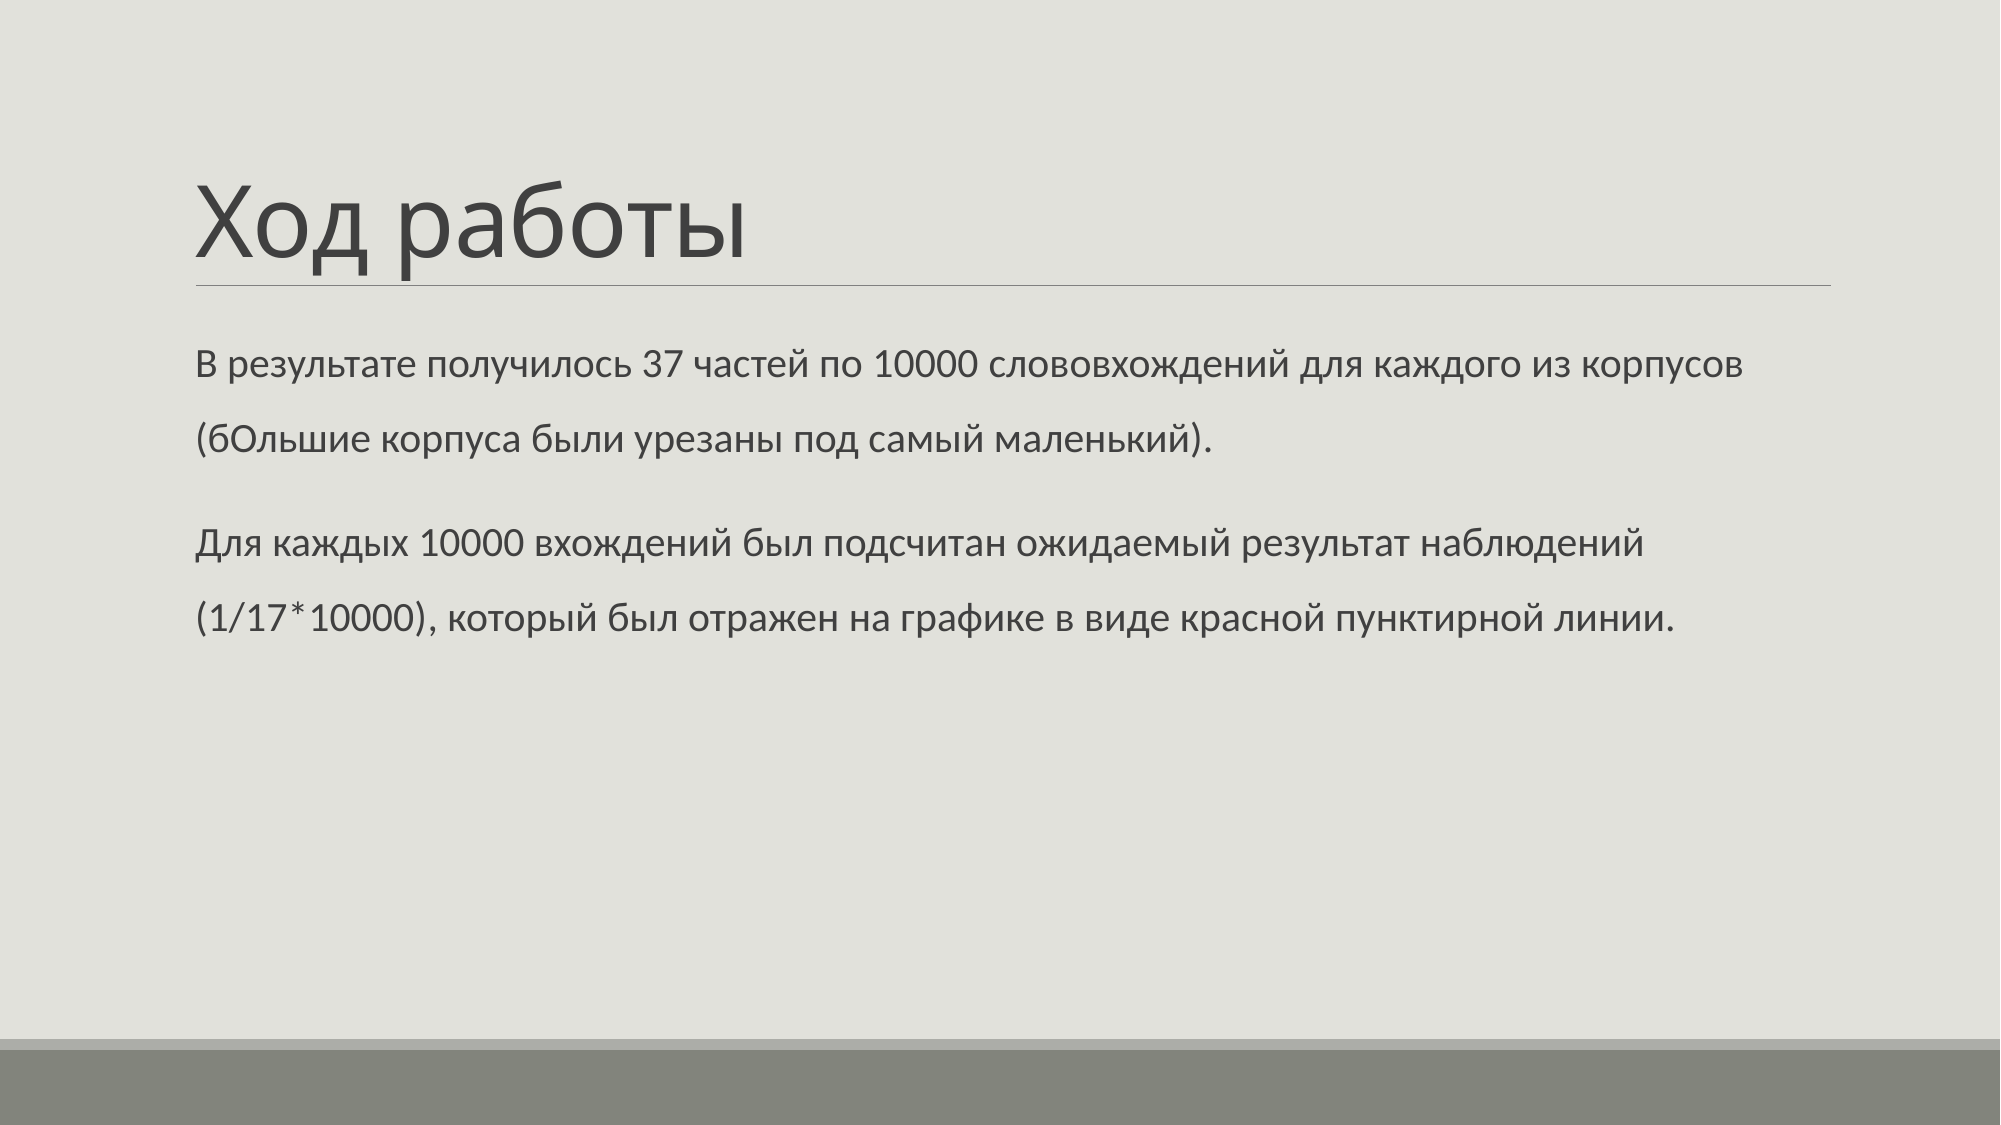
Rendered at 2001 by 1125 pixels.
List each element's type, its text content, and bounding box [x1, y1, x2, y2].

title Ход работы [180, 47, 1830, 285]
list В результате получилось 37 частей по 10000 слововхождений для каждого из корпусов (бОльшие корпуса были урезаны под самый маленький). Для каждых 10000 вхождений был подсчитан ожидаемый результат наблюдений (1/17*10000), который был отражен на графике в виде красной пунктирной линии. [180, 302, 1830, 963]
